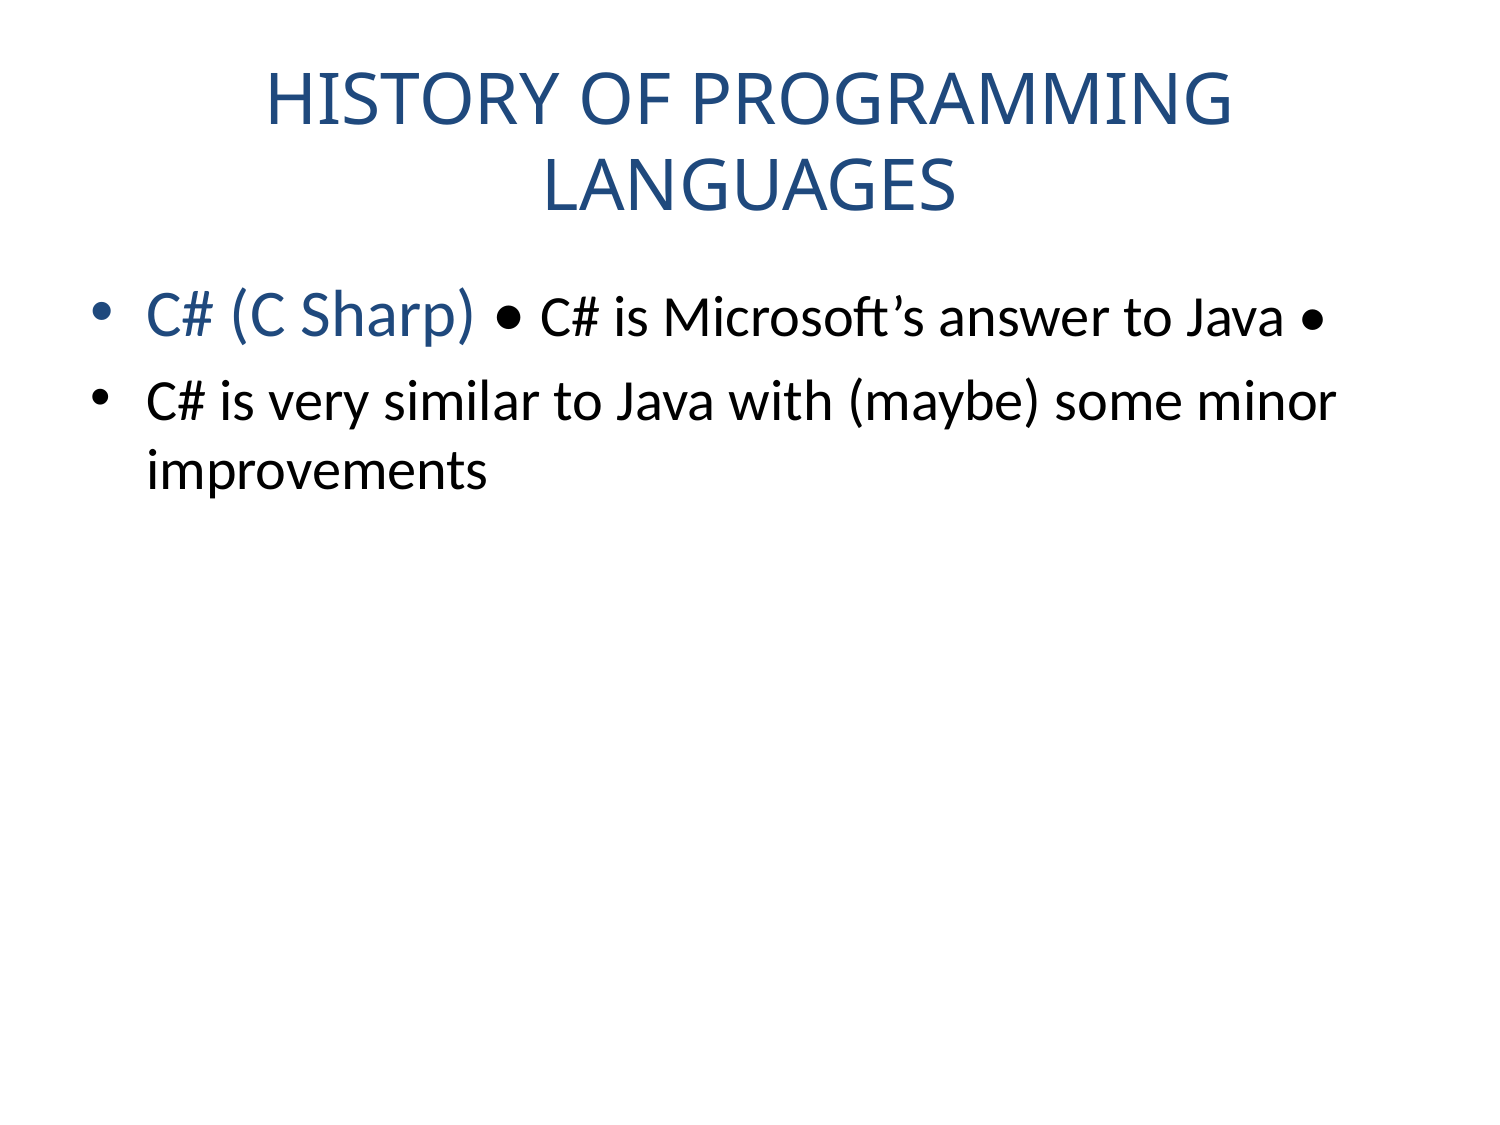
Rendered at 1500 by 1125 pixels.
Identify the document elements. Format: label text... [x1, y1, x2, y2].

title HISTORY OF PROGRAMMING LANGUAGES [75, 45, 1425, 233]
list C# (C Sharp) • C# is Microsoft’s answer to Java • C# is very similar to Java with (maybe) some minor improvements [75, 262, 1425, 1005]
